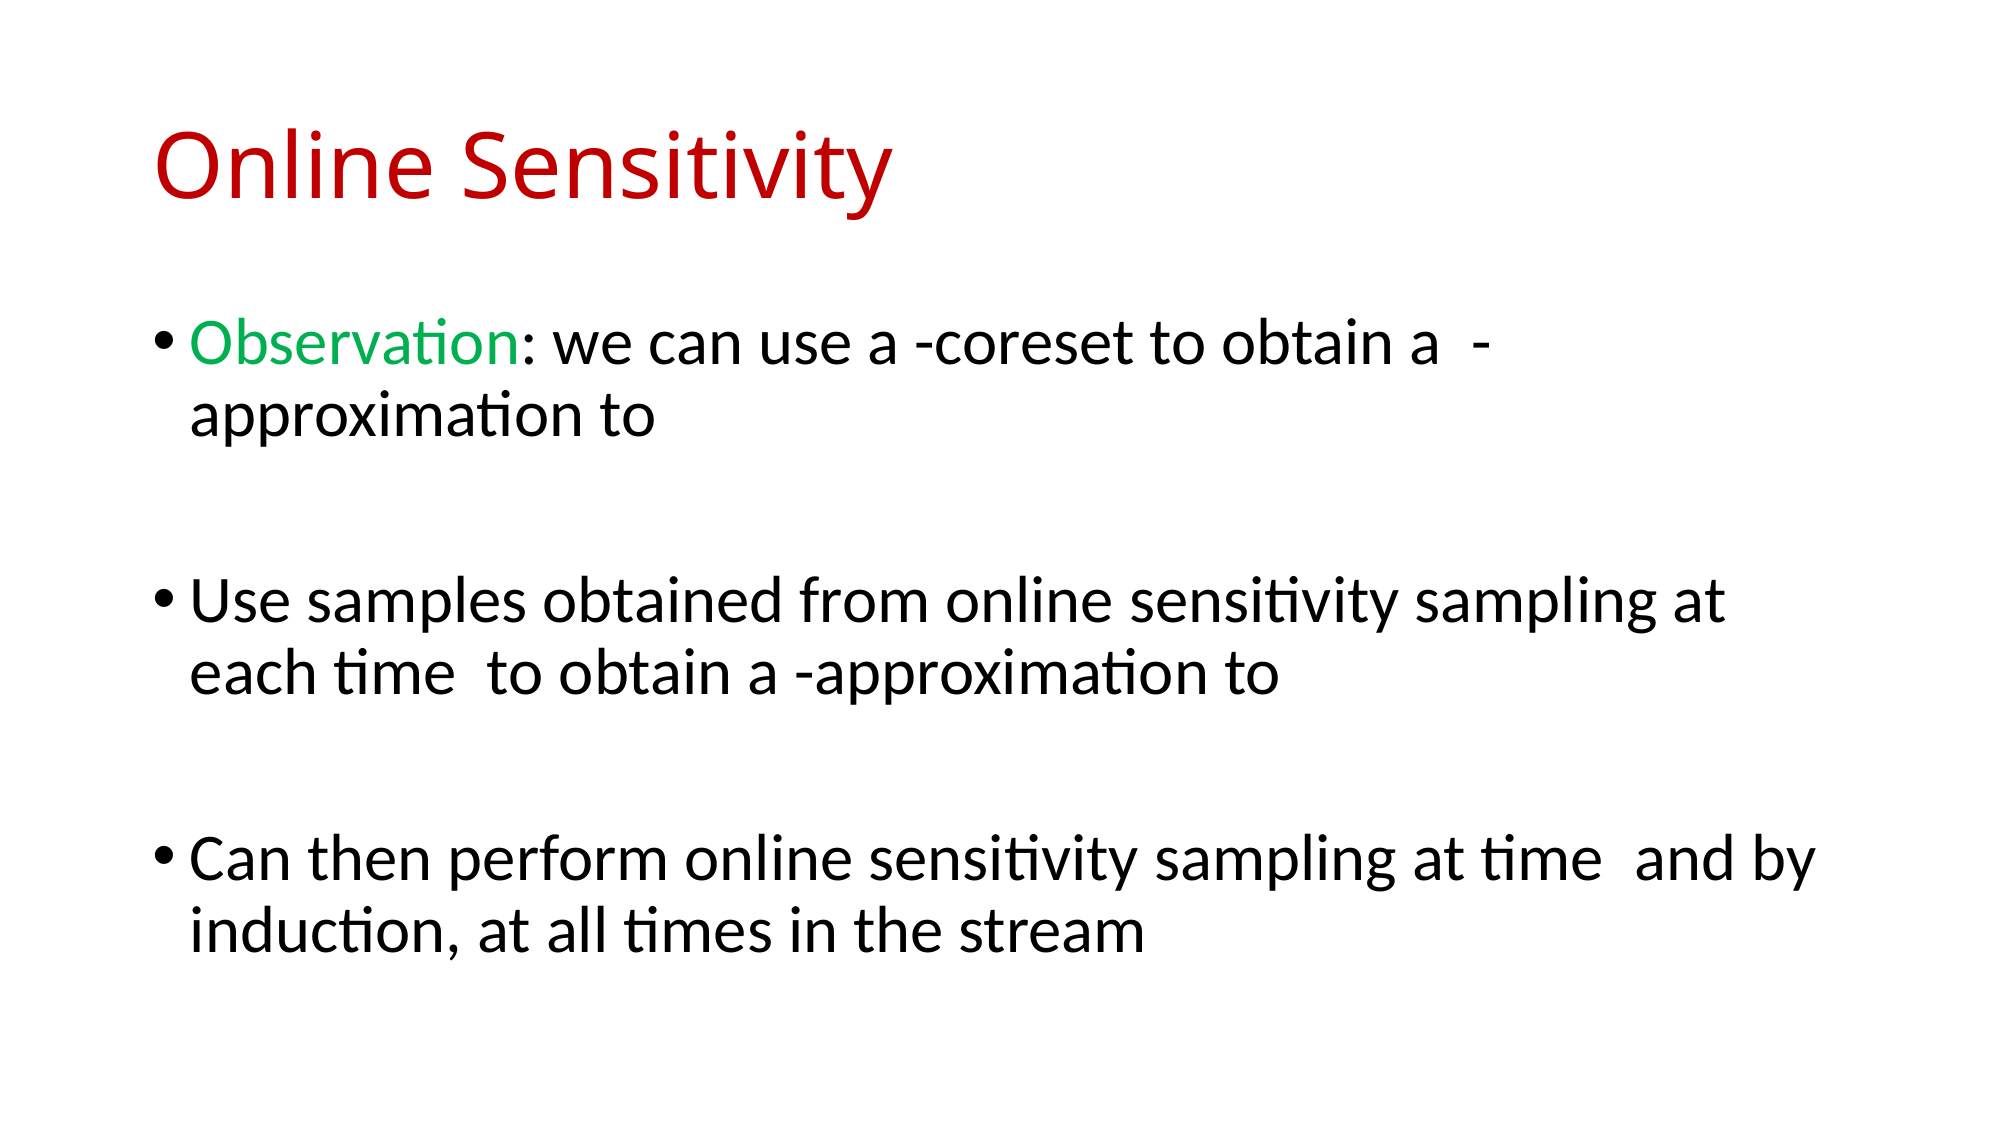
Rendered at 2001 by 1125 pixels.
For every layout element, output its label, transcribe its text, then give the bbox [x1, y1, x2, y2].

title Online Sensitivity [137, 59, 1863, 278]
